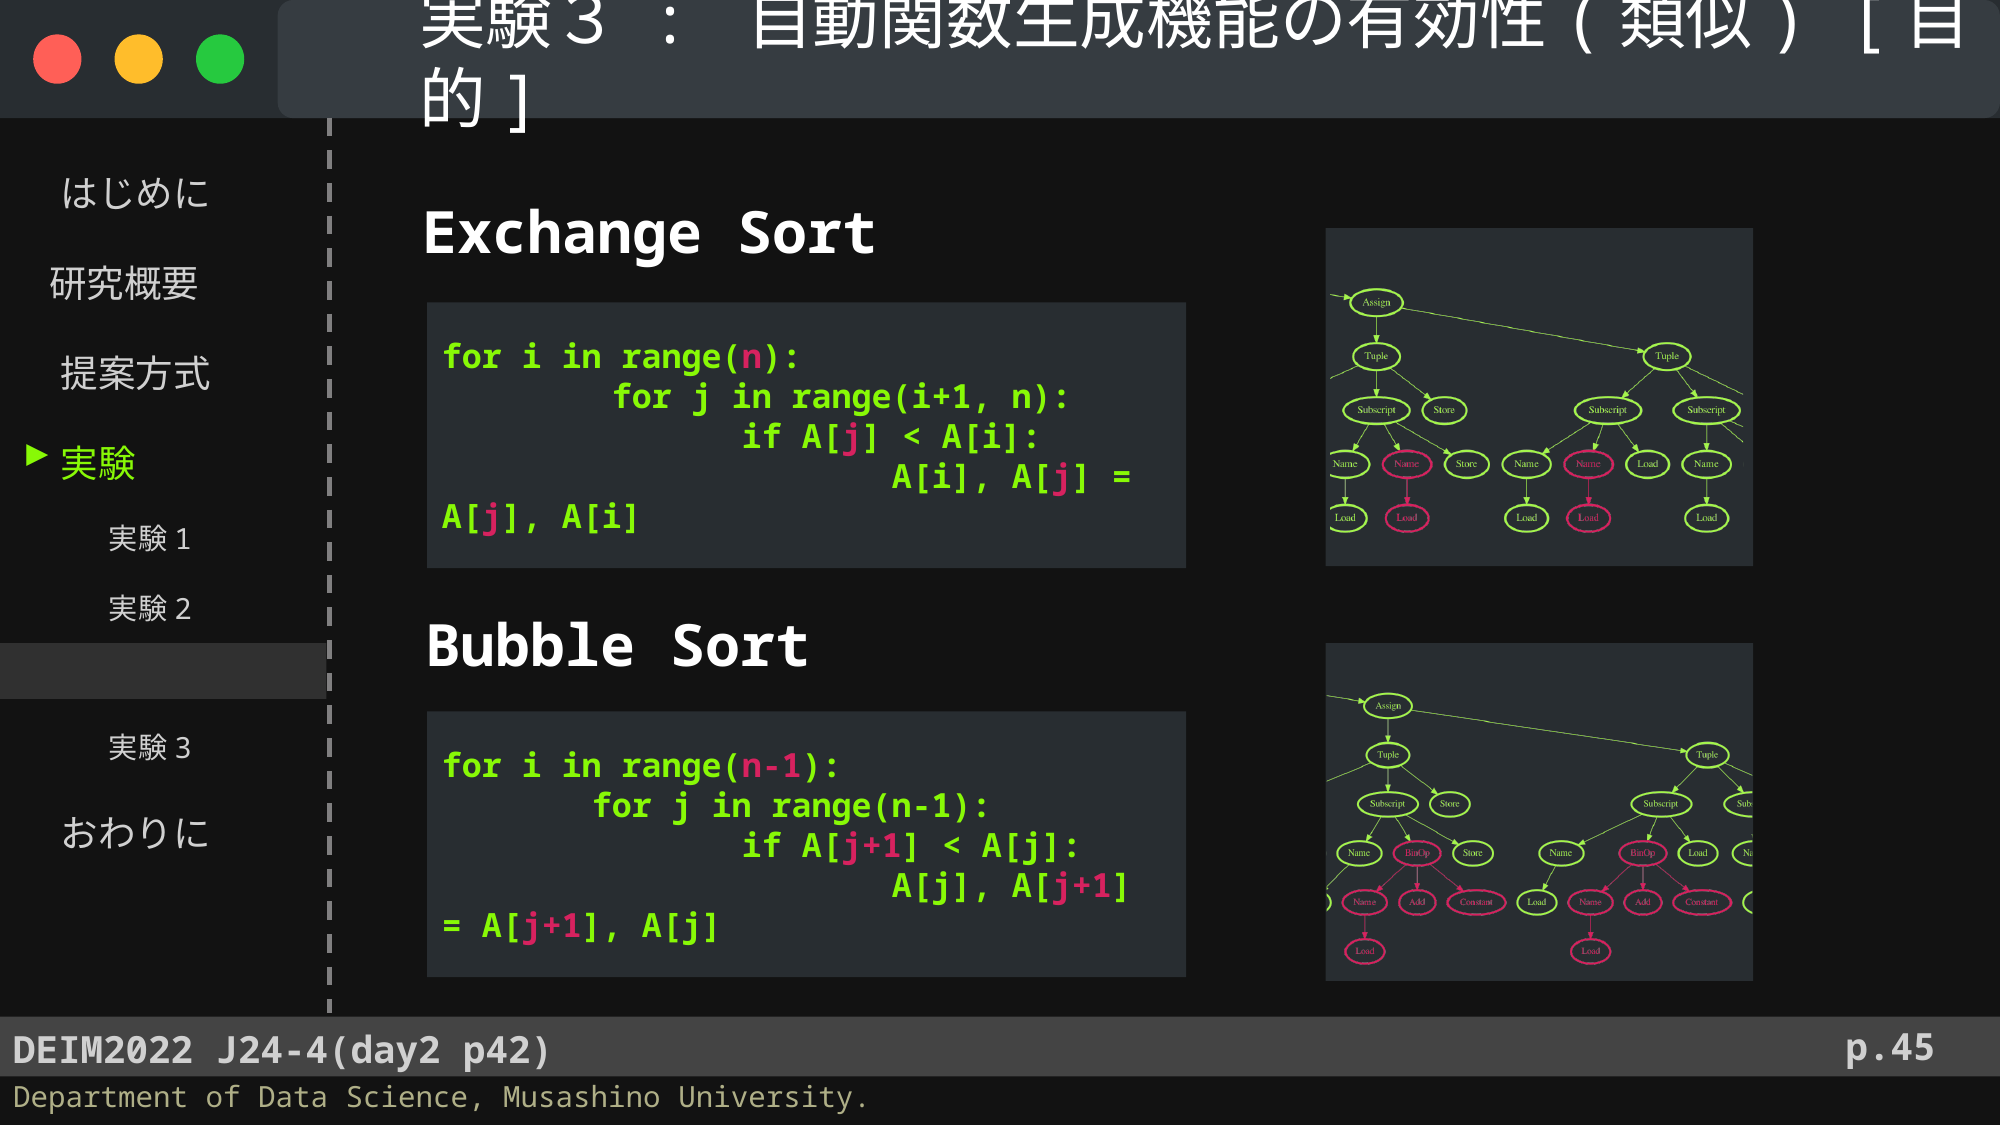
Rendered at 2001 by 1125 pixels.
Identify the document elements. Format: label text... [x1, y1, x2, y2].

text_box はじめに 研究概要 提案方式 実験 実験1 実験2 実験3 おわりに [0, 117, 330, 1013]
text_box Exchange Sort [329, 142, 2000, 497]
text_box ▶︎ [0, 421, 69, 527]
text_box [1325, 910, 1754, 982]
text_box [328, 497, 2000, 1020]
picture [1326, 626, 1753, 965]
picture [1330, 240, 1744, 533]
text_box for i in range(n): for j in range(i+1, n): if A[j] < A[i]: A[i], A[j] = A[j], A[i] [426, 301, 1187, 569]
text_box for i in range(n-1): for j in range(n-1): if A[j+1] < A[j]: A[j], A[j+1] = A[j+1], A[j] [426, 710, 1187, 978]
text_box Bubble Sort [332, 554, 2000, 910]
slide_number p.45 [1781, 1018, 2000, 1079]
text_box 実験３ : 自動関数生成機能の有効性(類似) [目的] [329, 0, 2000, 142]
